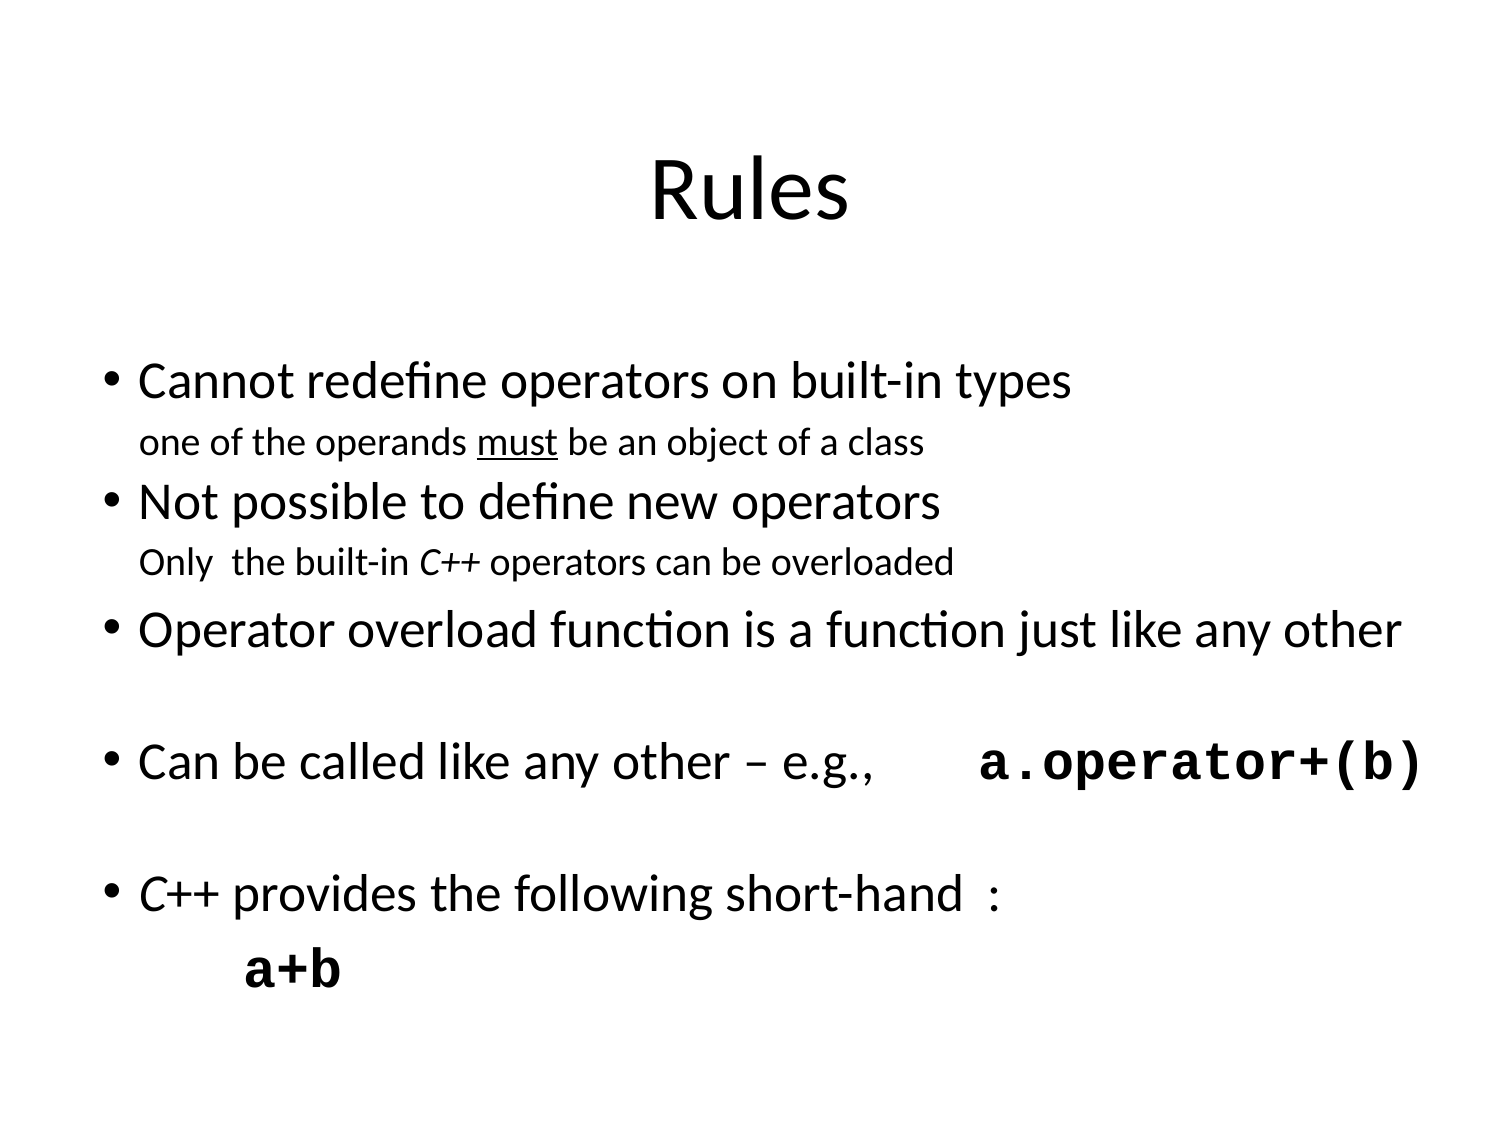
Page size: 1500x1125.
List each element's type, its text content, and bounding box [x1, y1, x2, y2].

title Rules [112, 62, 1388, 287]
subtitle Cannot redefine operators on built-in types one of the operands must be an object of a class Not possible to define new operators Only the built-in C++ operators can be overloaded Operator overload function is a function just like any other Can be called like any other – e.g., a.operator+(b) C++ provides the following short-hand : a+b [87, 287, 1450, 1088]
text_box [374, 350, 1125, 407]
